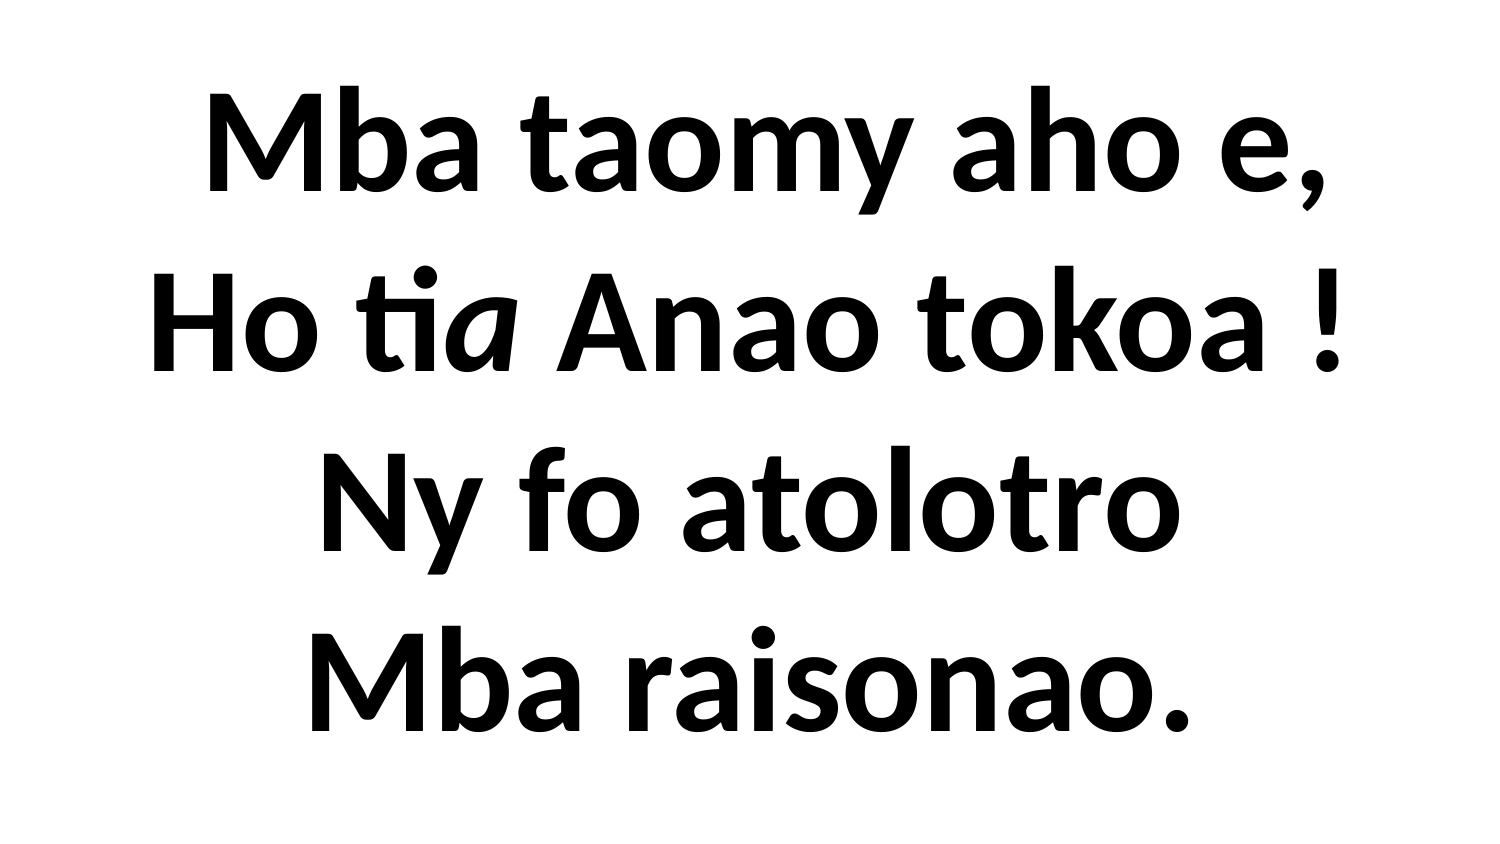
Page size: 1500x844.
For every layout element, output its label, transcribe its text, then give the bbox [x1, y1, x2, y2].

title Mba taomy aho e, Ho tia Anao tokoa ! Ny fo atolotro Mba raisonao. [0, 297, 1500, 505]
